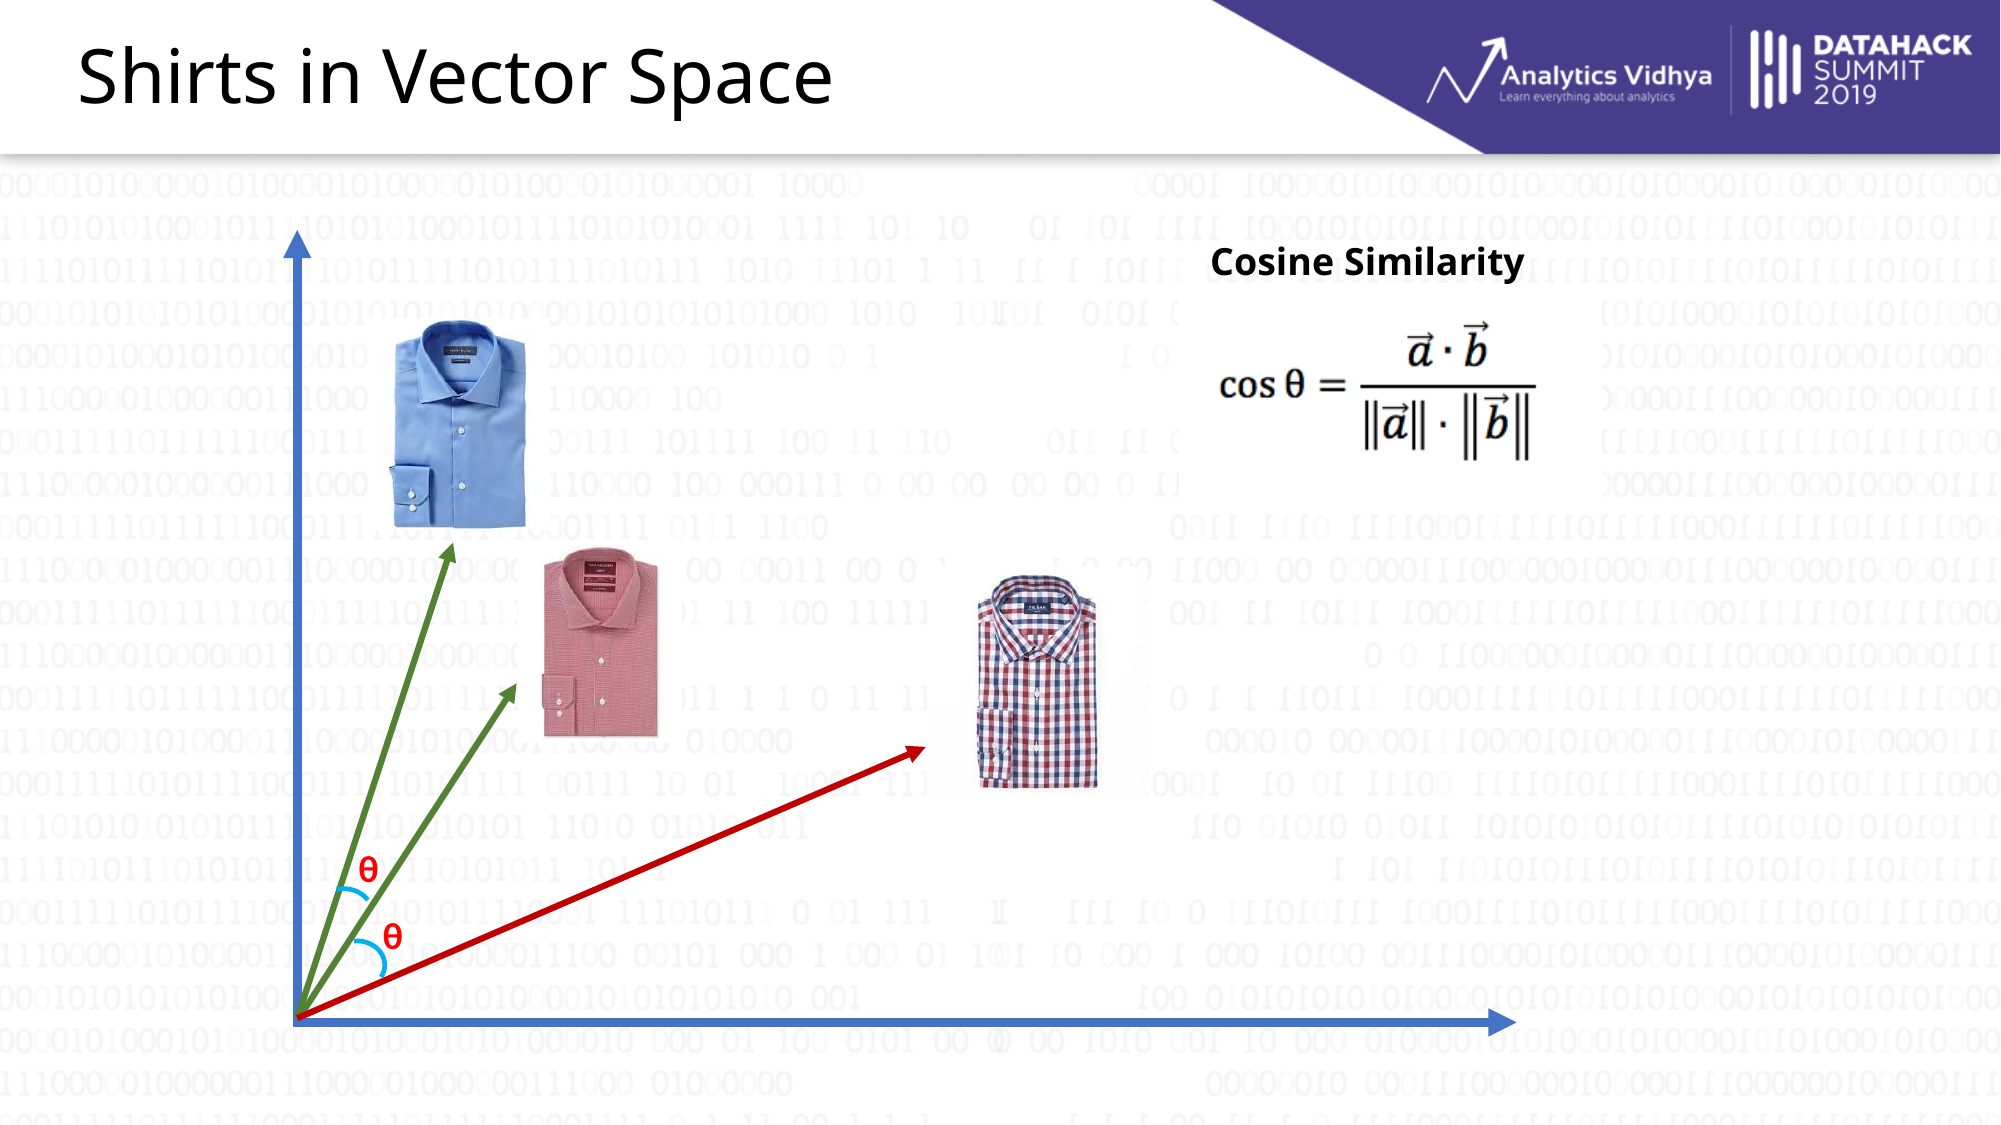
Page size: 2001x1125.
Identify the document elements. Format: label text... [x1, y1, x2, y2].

picture [0, 0, 2001, 1125]
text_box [298, 683, 517, 746]
text_box Cosine Similarity [1195, 230, 1624, 290]
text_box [297, 542, 453, 746]
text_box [297, 746, 926, 1019]
text_box Shirts in Vector Space [63, 31, 926, 173]
